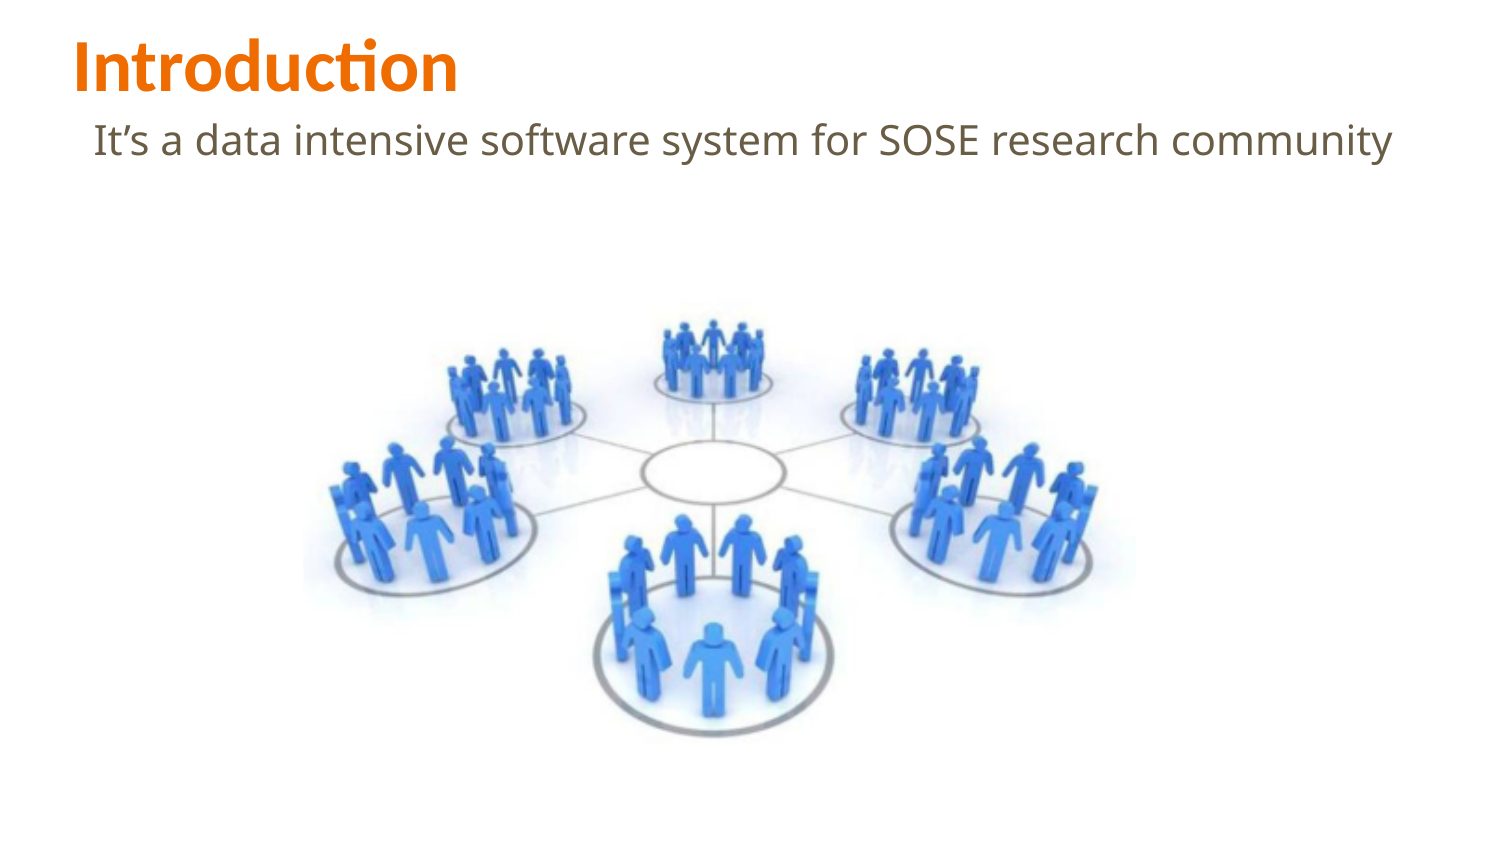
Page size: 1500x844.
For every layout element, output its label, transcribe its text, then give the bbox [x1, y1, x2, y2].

list It’s a data intensive software system for SOSE research community [57, 98, 1443, 203]
title Introduction [57, 60, 1383, 98]
picture [303, 221, 1136, 783]
